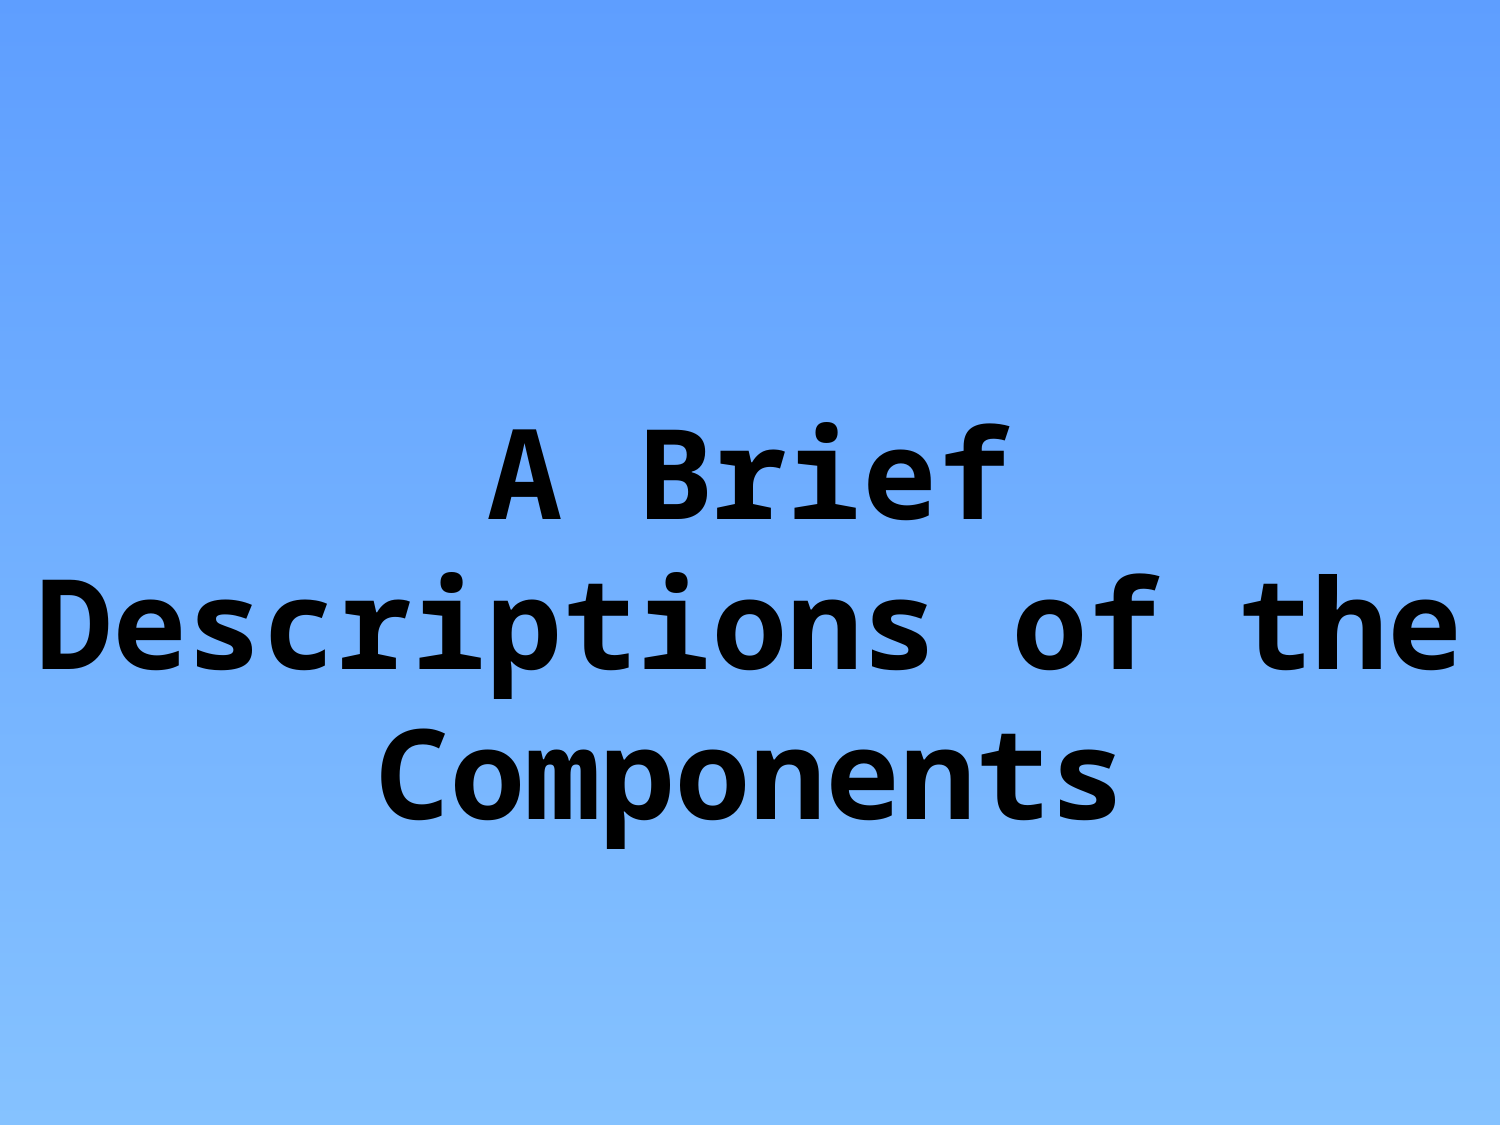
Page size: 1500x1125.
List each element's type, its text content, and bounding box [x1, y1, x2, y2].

text_box A Brief Descriptions of the Components [0, 387, 1500, 853]
